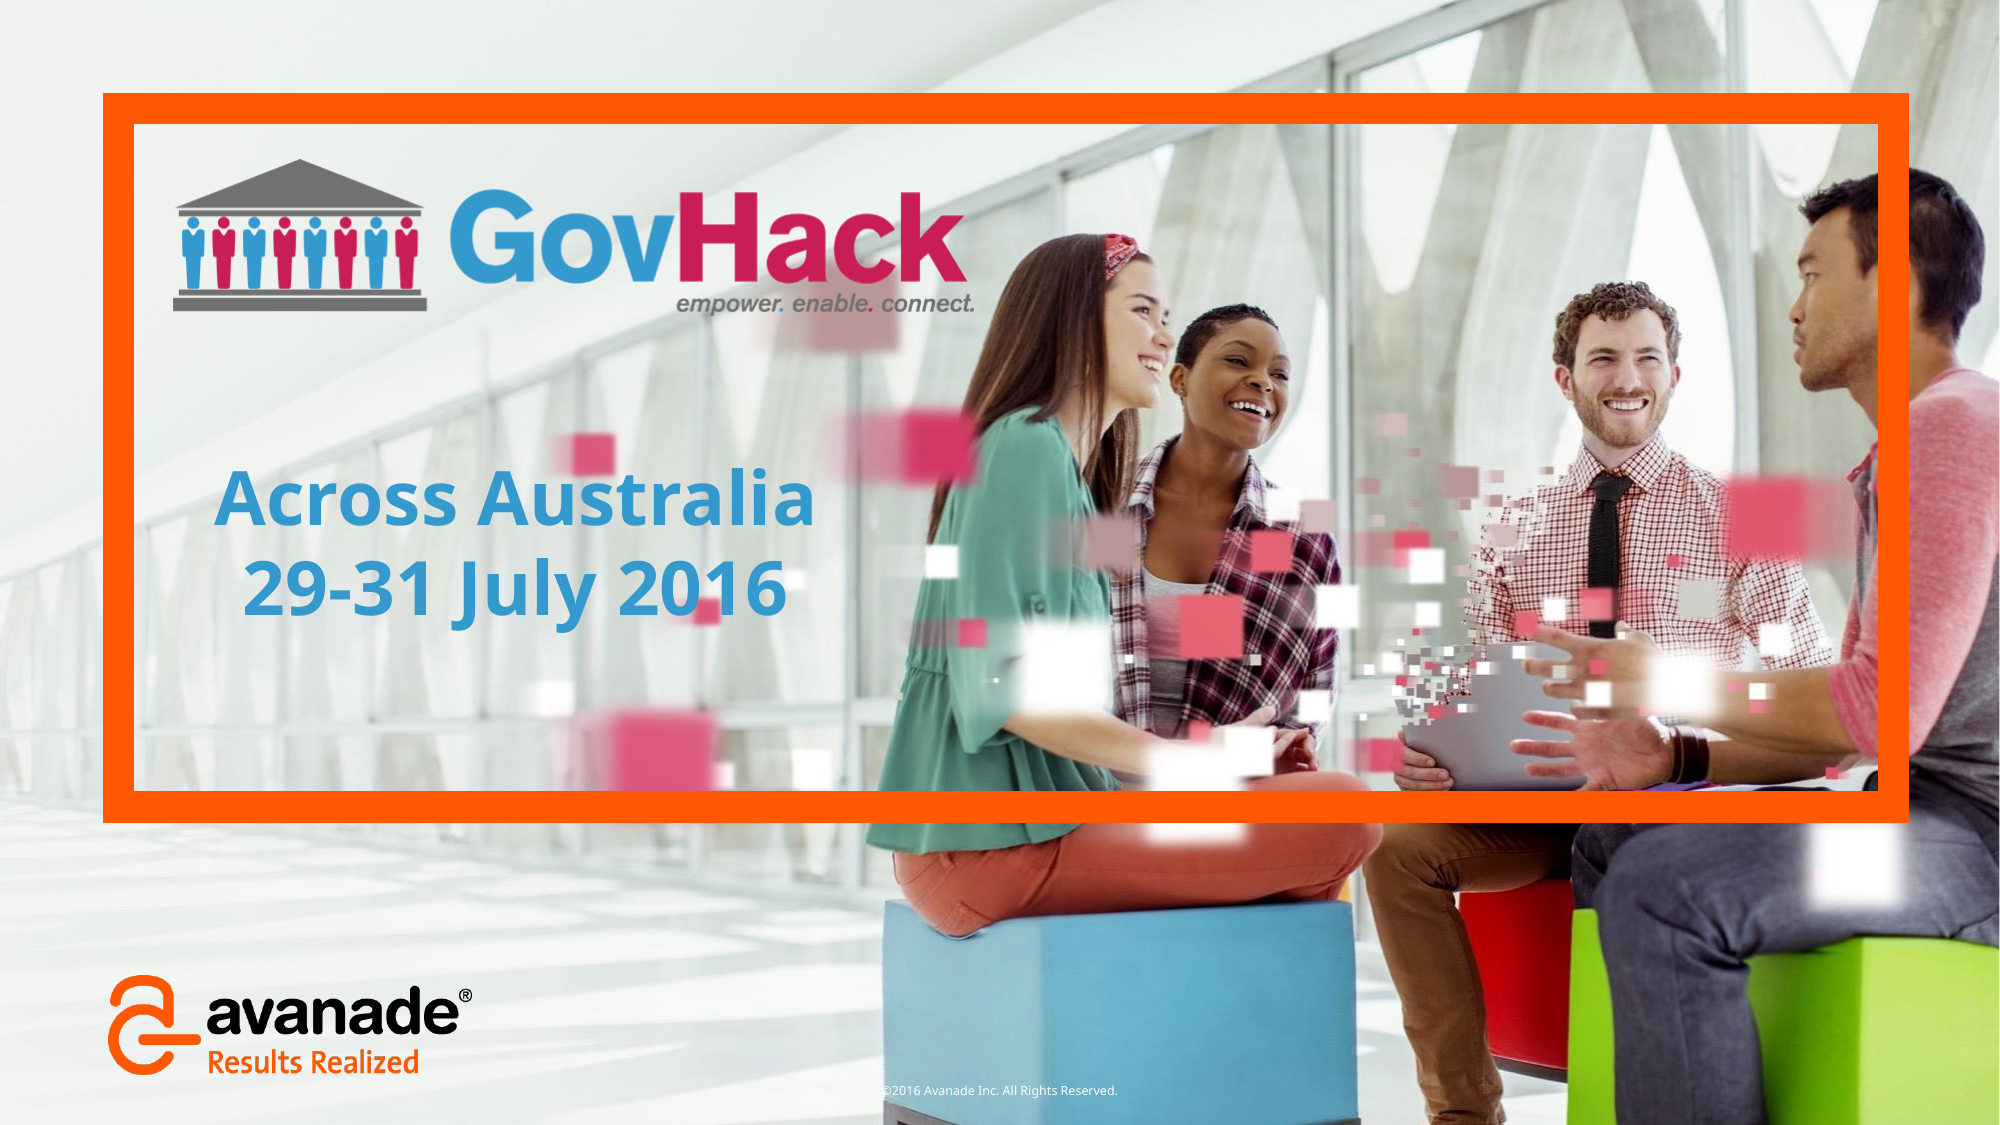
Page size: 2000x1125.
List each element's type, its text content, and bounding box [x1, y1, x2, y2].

picture [0, 0, 2000, 1125]
text_box Across Australia 29-31 July 2016 [155, 442, 877, 638]
